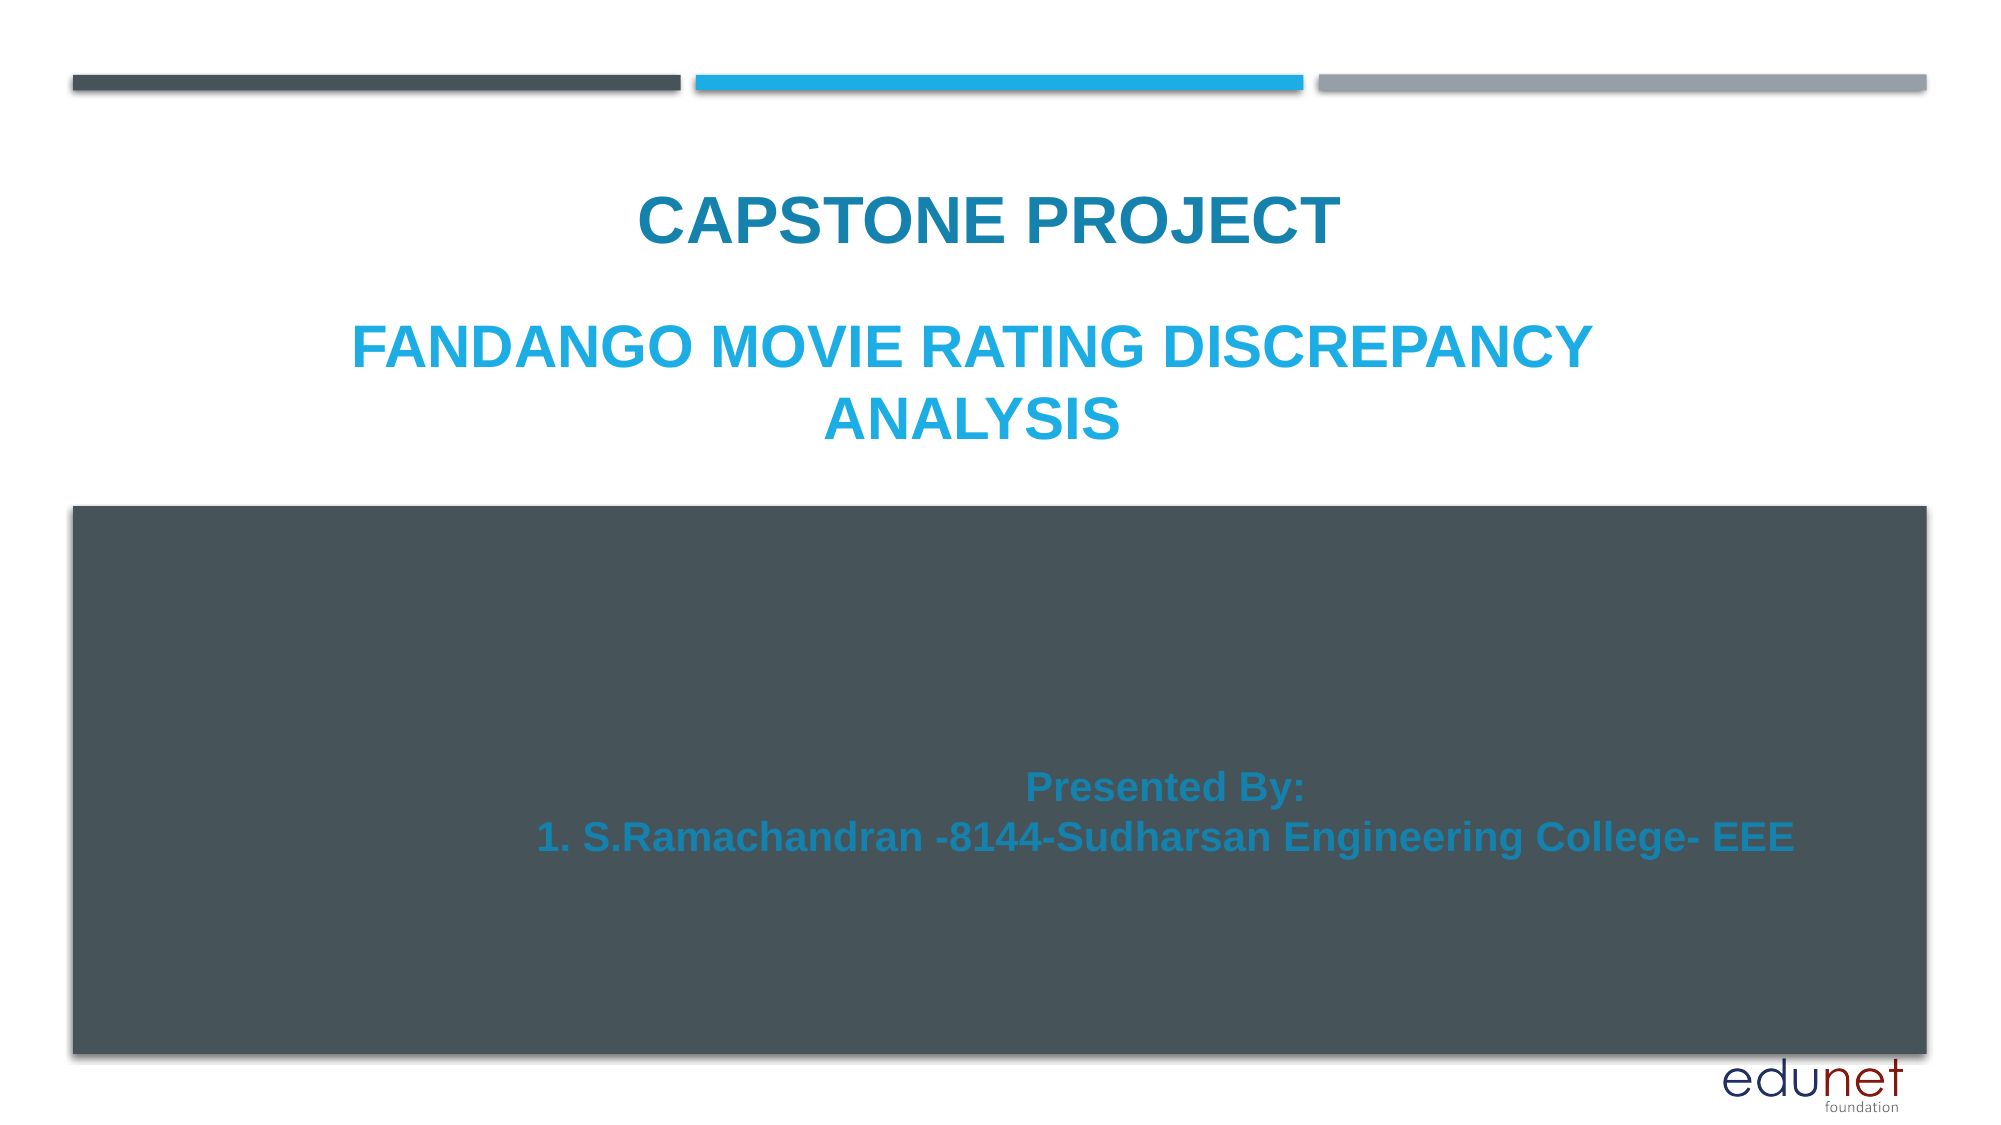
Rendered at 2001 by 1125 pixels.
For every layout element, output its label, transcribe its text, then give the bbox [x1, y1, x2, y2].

text_box Presented By: 1. S.Ramachandran -8144-Sudharsan Engineering College- EEE [511, 752, 1821, 868]
picture [1719, 1056, 1905, 1116]
title FANDANGO MOVIE RATING DISCREPANCY ANALYSIS [222, 298, 1723, 460]
text_box CAPSTONE PROJECT [0, 169, 2000, 265]
